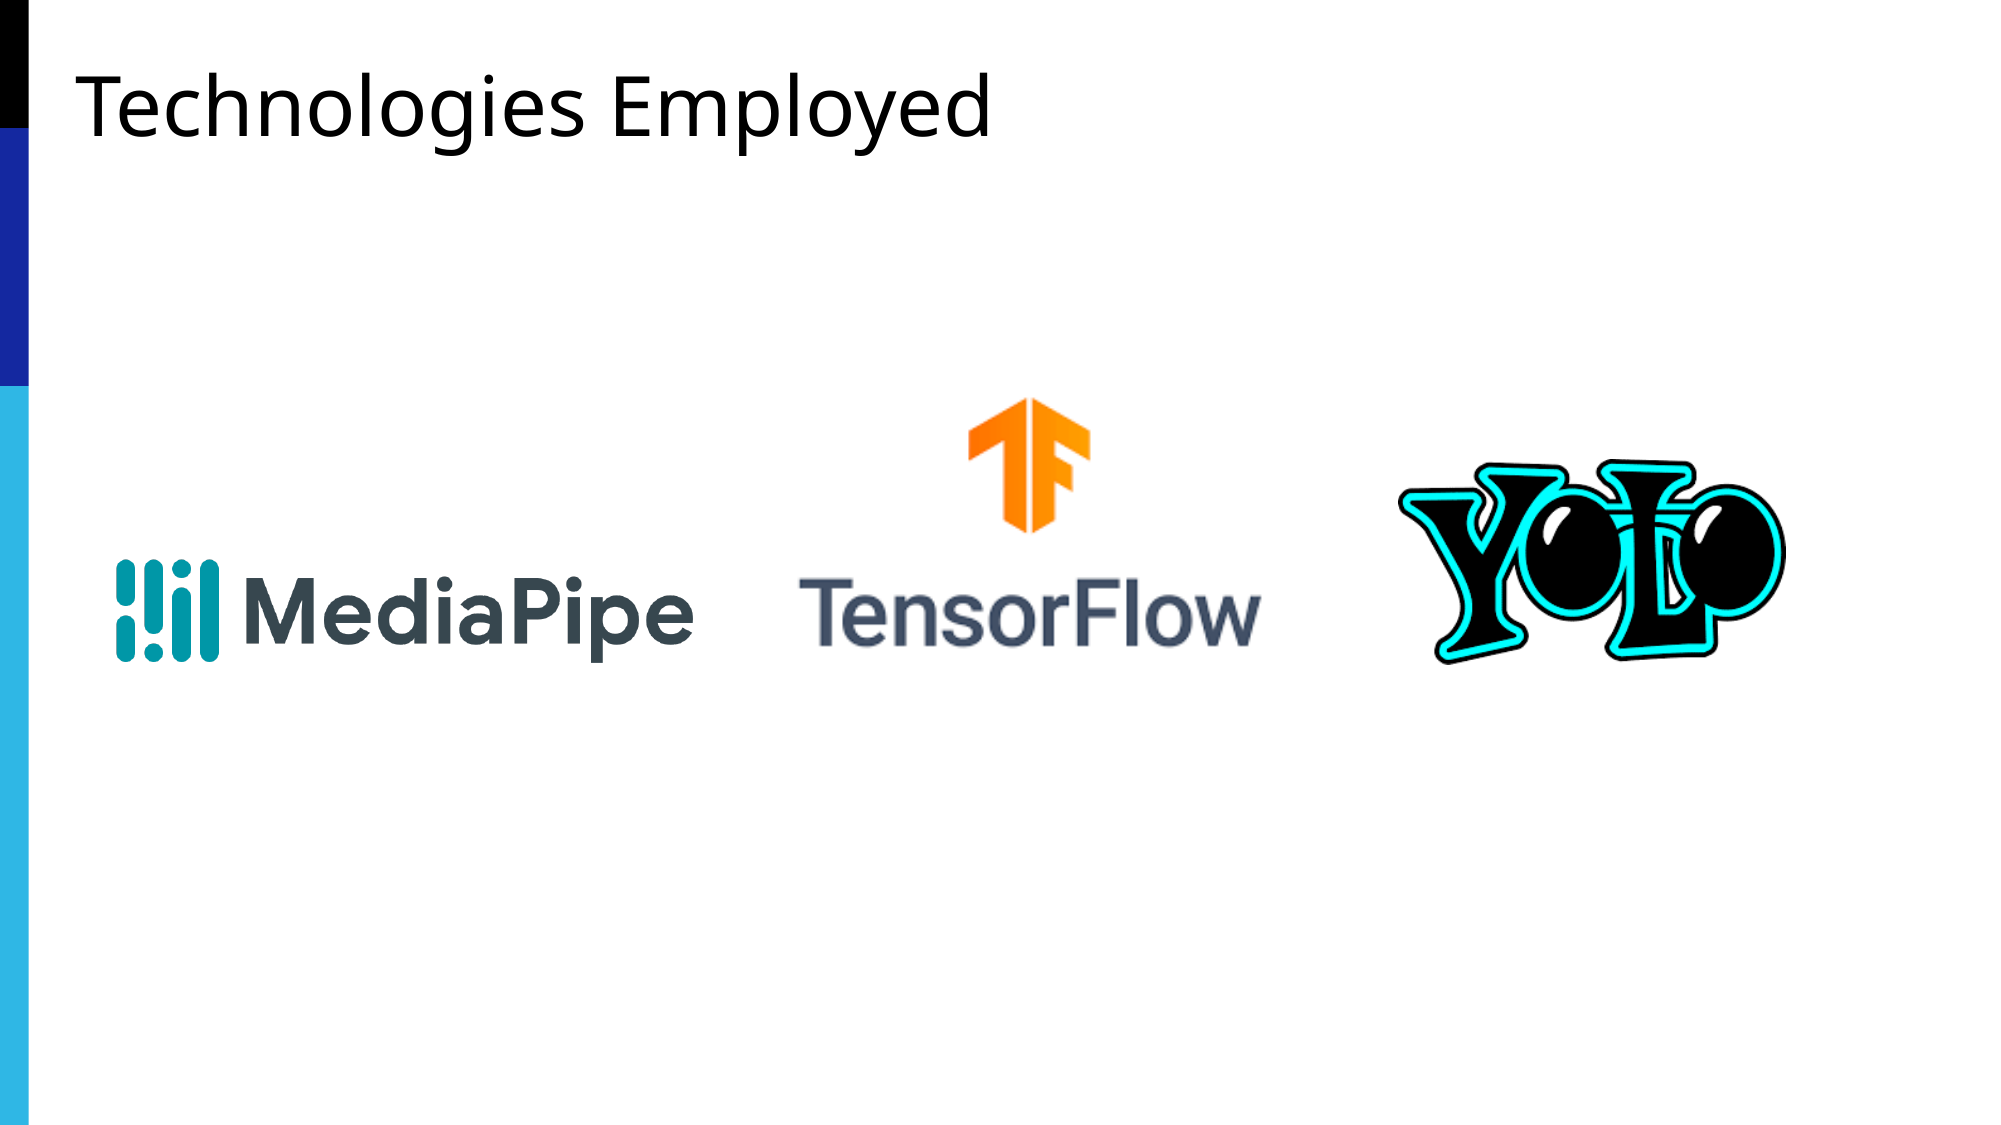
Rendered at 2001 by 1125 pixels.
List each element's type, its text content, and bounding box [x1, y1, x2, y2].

text_box Technologies Employed [60, 45, 1942, 161]
picture [79, 522, 731, 699]
picture [784, 330, 1270, 715]
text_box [0, 0, 29, 1125]
picture [1398, 459, 1786, 665]
